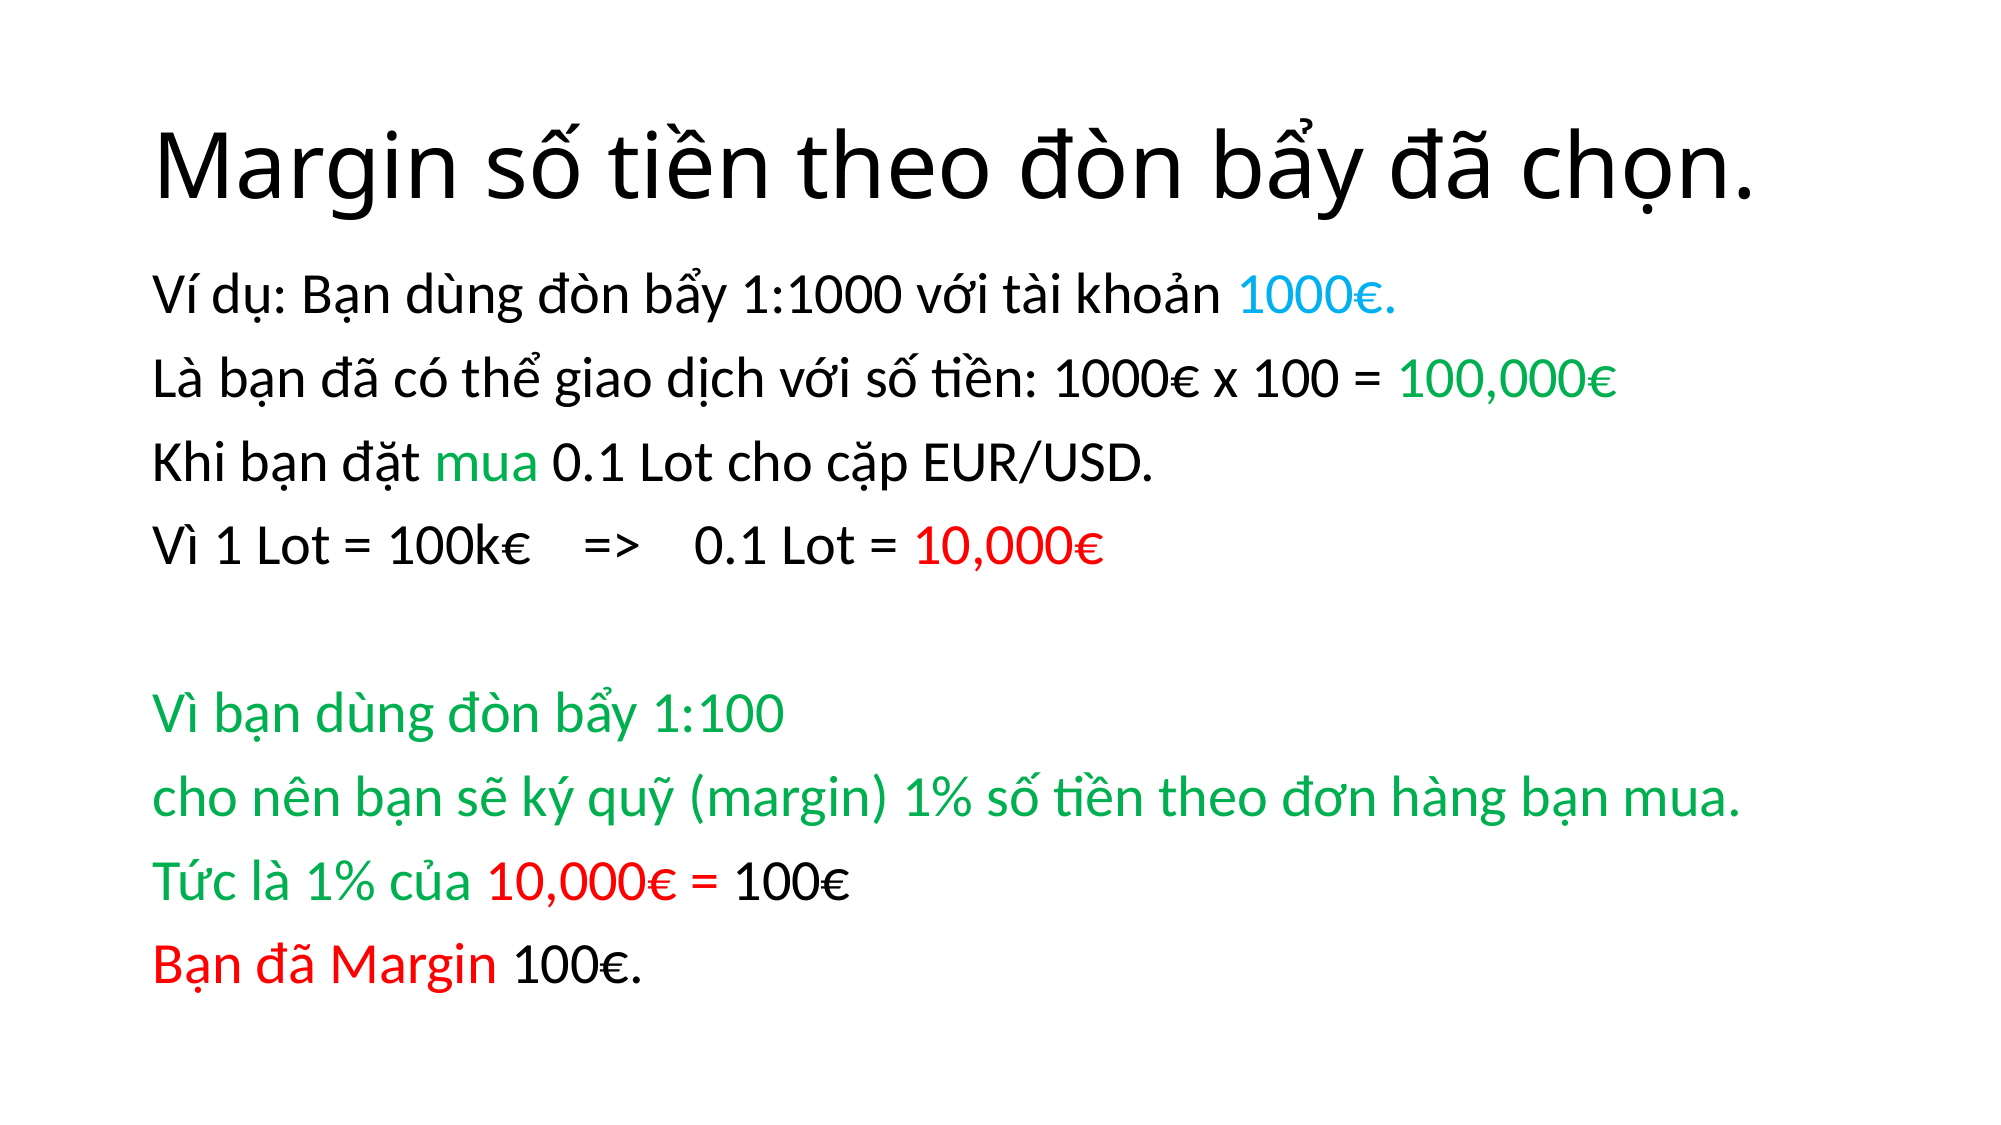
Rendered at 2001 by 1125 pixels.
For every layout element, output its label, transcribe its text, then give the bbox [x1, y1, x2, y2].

title Margin số tiền theo đòn bẩy đã chọn. [137, 59, 1863, 255]
list Ví dụ: Bạn dùng đòn bẩy 1:1000 với tài khoản 1000€. Là bạn đã có thể giao dịch với số tiền: 1000€ x 100 = 100,000€ Khi bạn đặt mua 0.1 Lot cho cặp EUR/USD. Vì 1 Lot = 100k€ => 0.1 Lot = 10,000€ Vì bạn dùng đòn bẩy 1:100 cho nên bạn sẽ ký quỹ (margin) 1% số tiền theo đơn hàng bạn mua. Tức là 1% của 10,000€ = 100€ Bạn đã Margin 100€. [137, 255, 1863, 1102]
